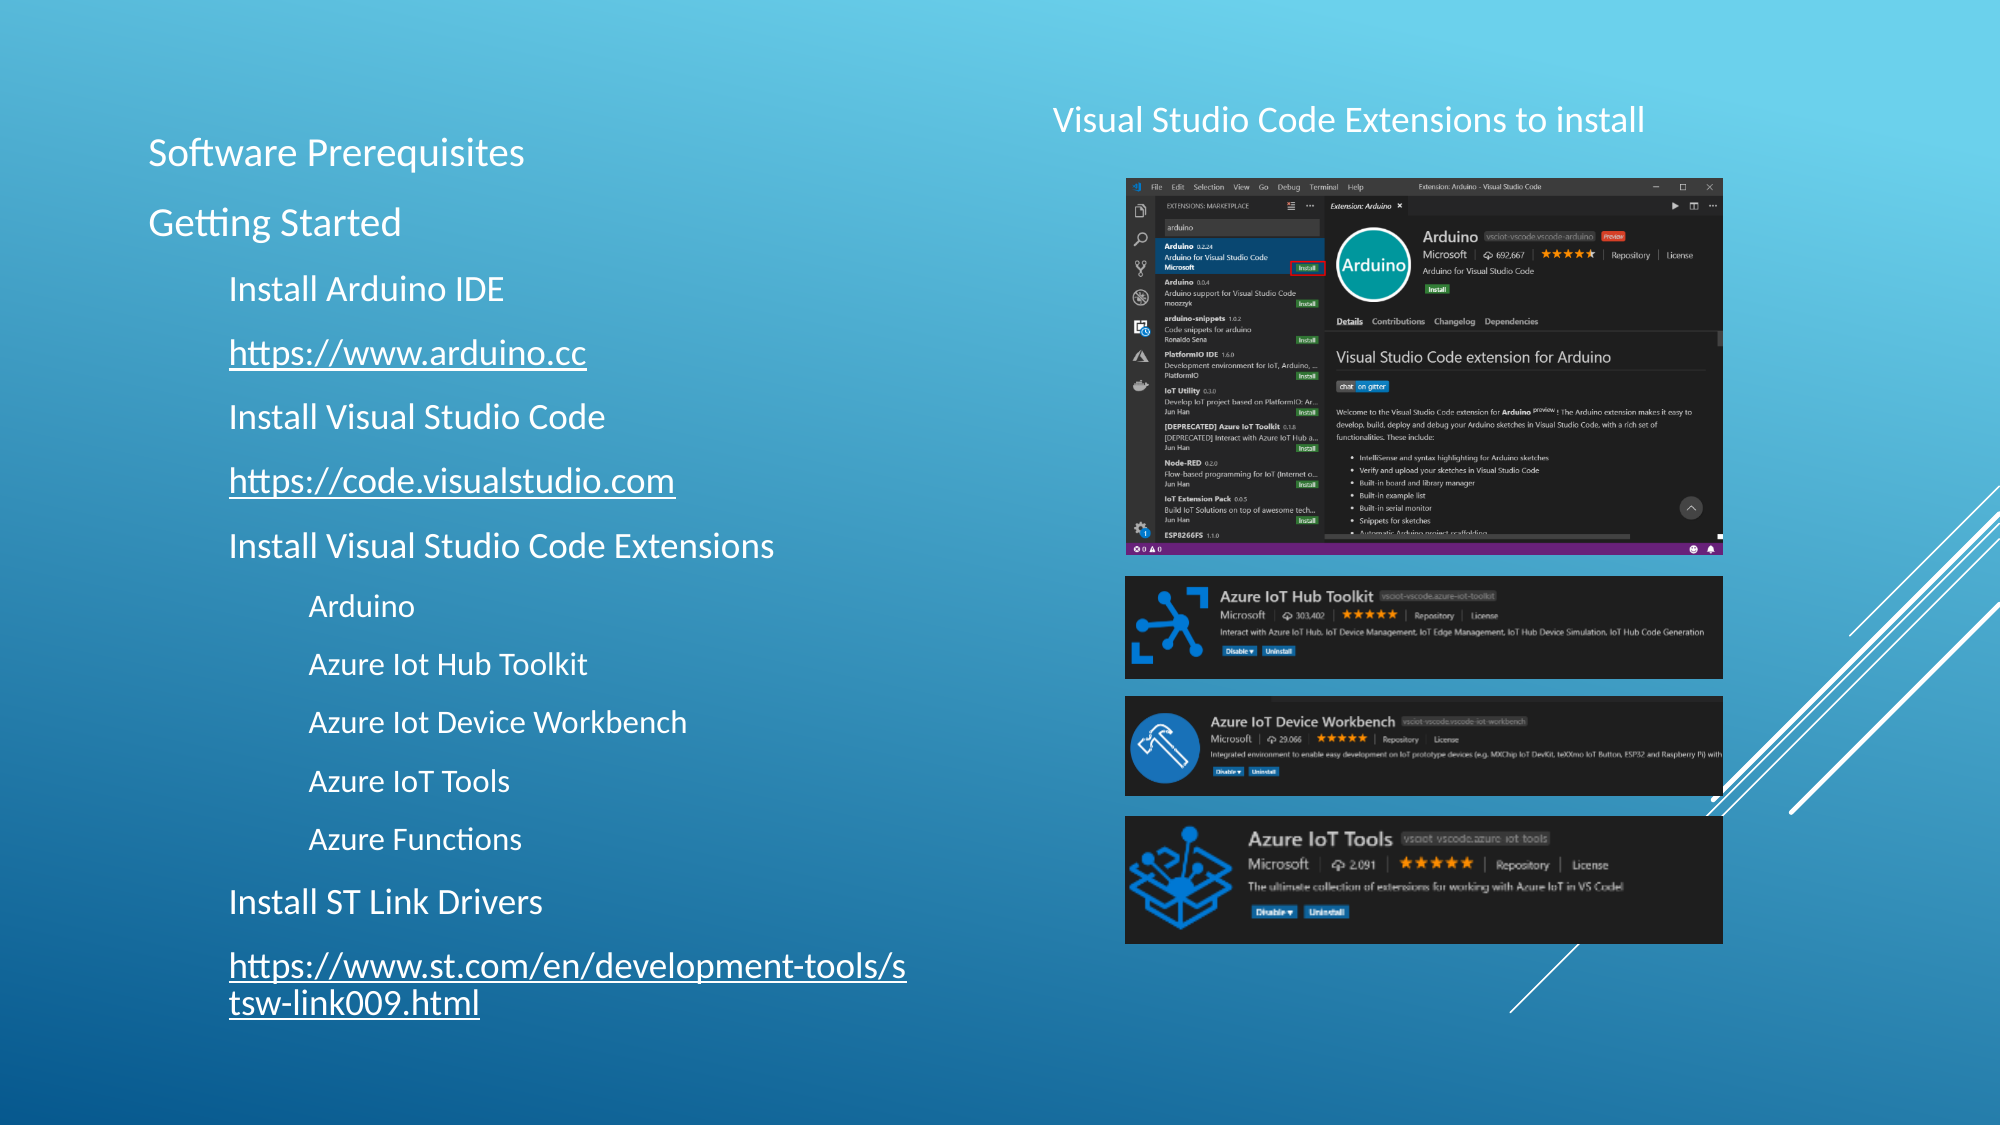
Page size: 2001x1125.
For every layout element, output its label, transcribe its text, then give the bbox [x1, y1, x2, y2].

text_box [133, 1012, 1943, 1059]
picture [1125, 576, 1723, 680]
picture [1125, 696, 1723, 796]
picture [1125, 816, 1723, 944]
text_box Visual Studio Code Extensions to install [1037, 66, 1830, 169]
list Software Prerequisites Getting Started Install Arduino IDE https://www.arduino.cc Install Visual Studio Code https://code.visualstudio.com Install Visual Studio Code Extensions Arduino Azure Iot Hub Toolkit Azure Iot Device Workbench Azure IoT Tools Azure Functions Install ST Link Drivers https://www.st.com/en/development-tools/stsw-link009.html [133, 117, 926, 1003]
picture [1126, 178, 1723, 556]
